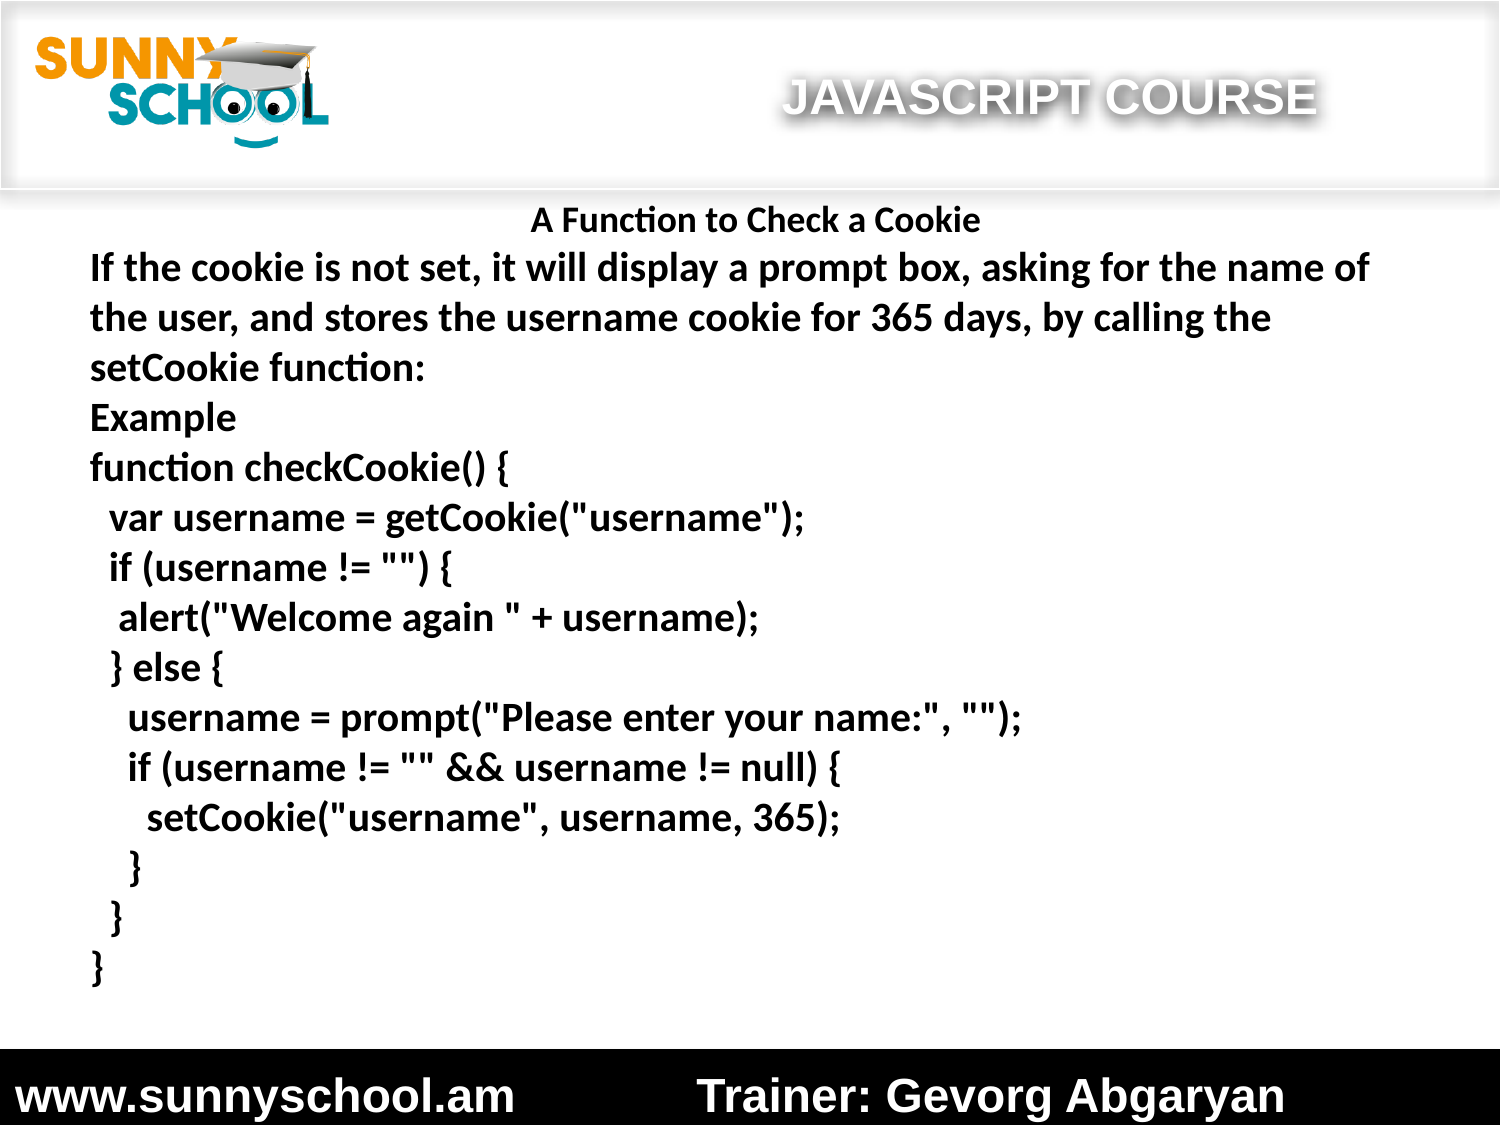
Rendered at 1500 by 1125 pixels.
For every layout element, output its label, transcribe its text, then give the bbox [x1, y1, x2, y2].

text_box A Function to Check a Cookie If the cookie is not set, it will display a prompt box, asking for the name of the user, and stores the username cookie for 365 days, by calling the setCookie function: Example function checkCookie() { var username = getCookie("username"); if (username != "") { alert("Welcome again " + username); } else { username = prompt("Please enter your name:", ""); if (username != "" && username != null) { setCookie("username", username, 365); } } } [74, 206, 1438, 998]
picture [0, 0, 363, 222]
title JAVASCRIPT COURSE [366, 0, 1500, 190]
text_box www.sunnyschool.am Trainer: Gevorg Abgaryan [0, 1049, 1500, 1125]
